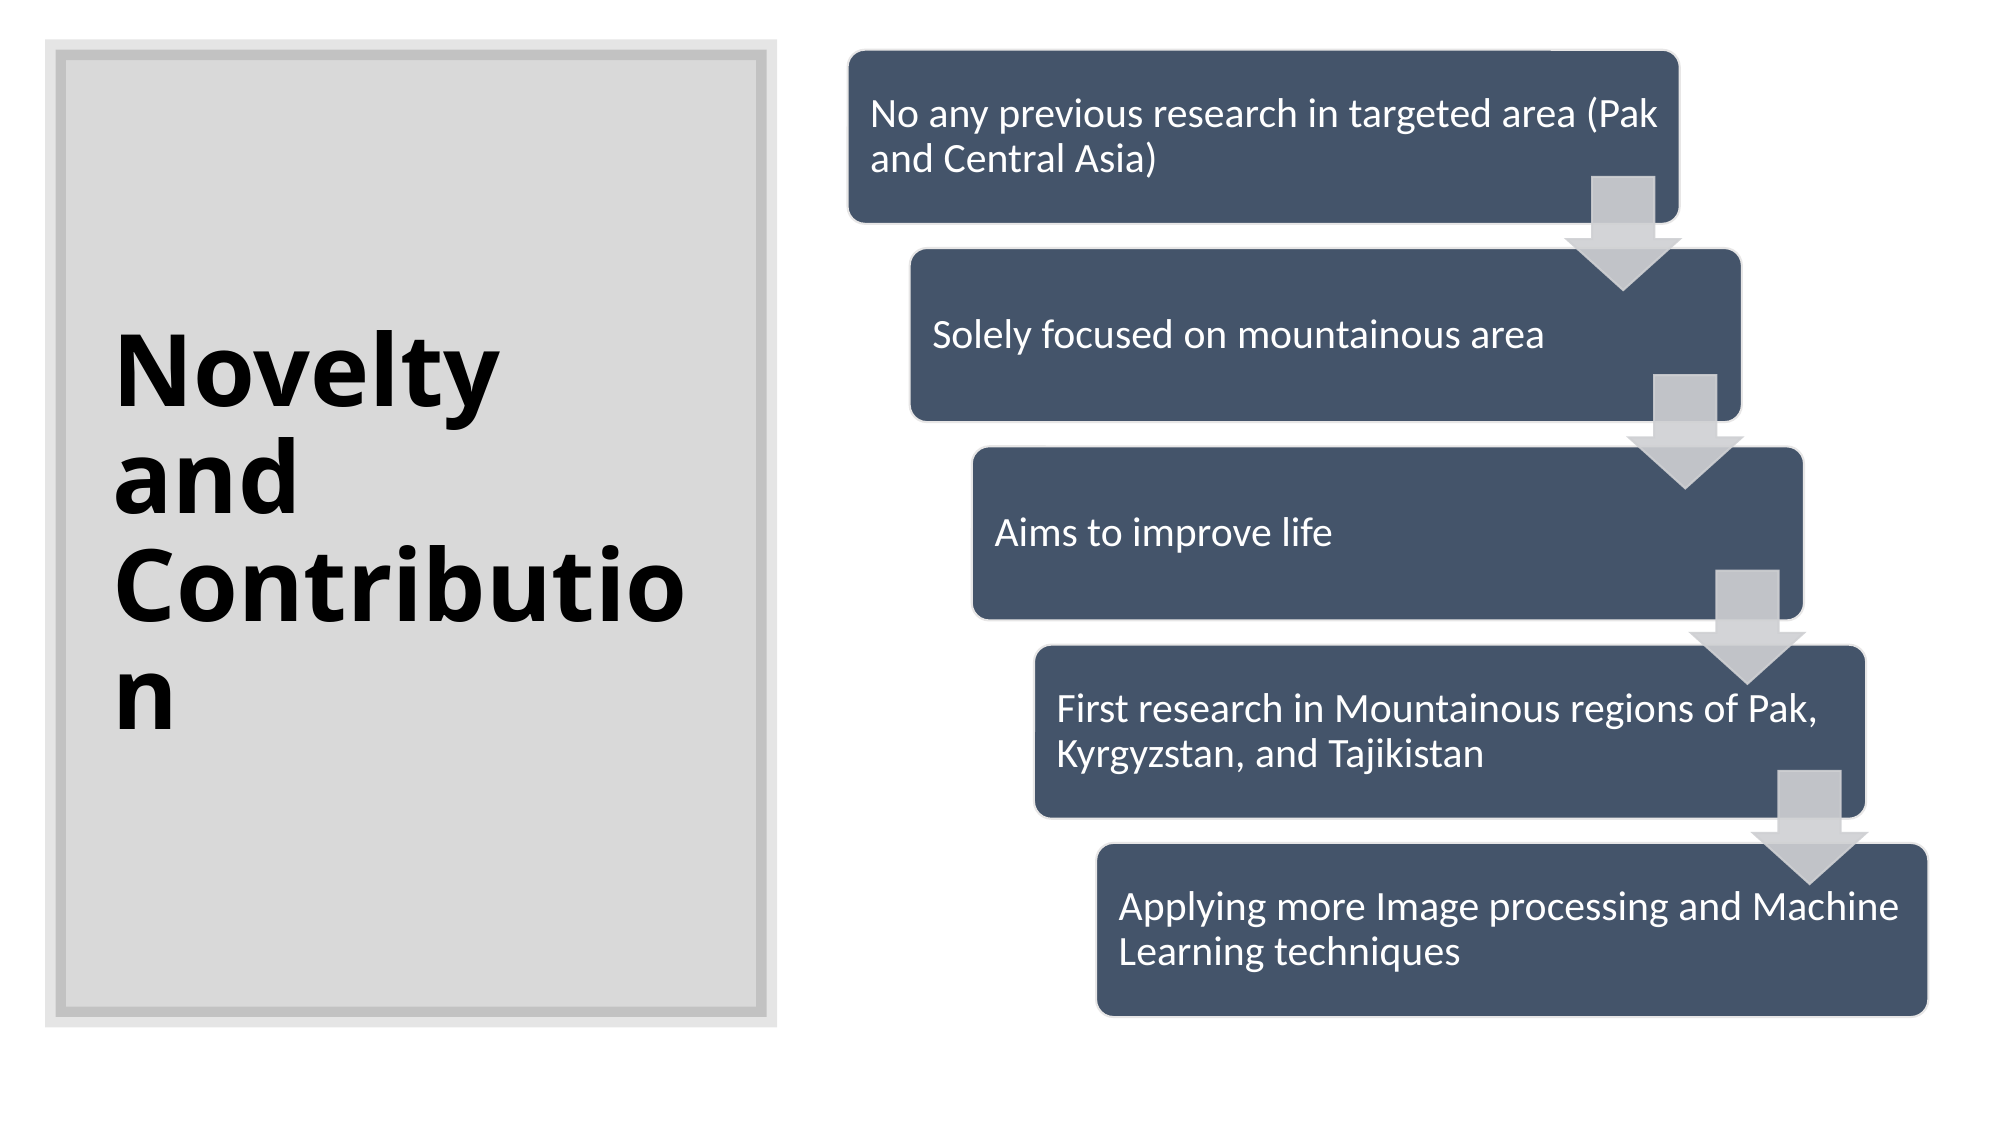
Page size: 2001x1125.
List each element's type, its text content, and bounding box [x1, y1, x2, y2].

text_box [54, 49, 768, 1018]
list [847, 49, 1929, 1018]
title Novelty and Contribution [97, 104, 722, 967]
